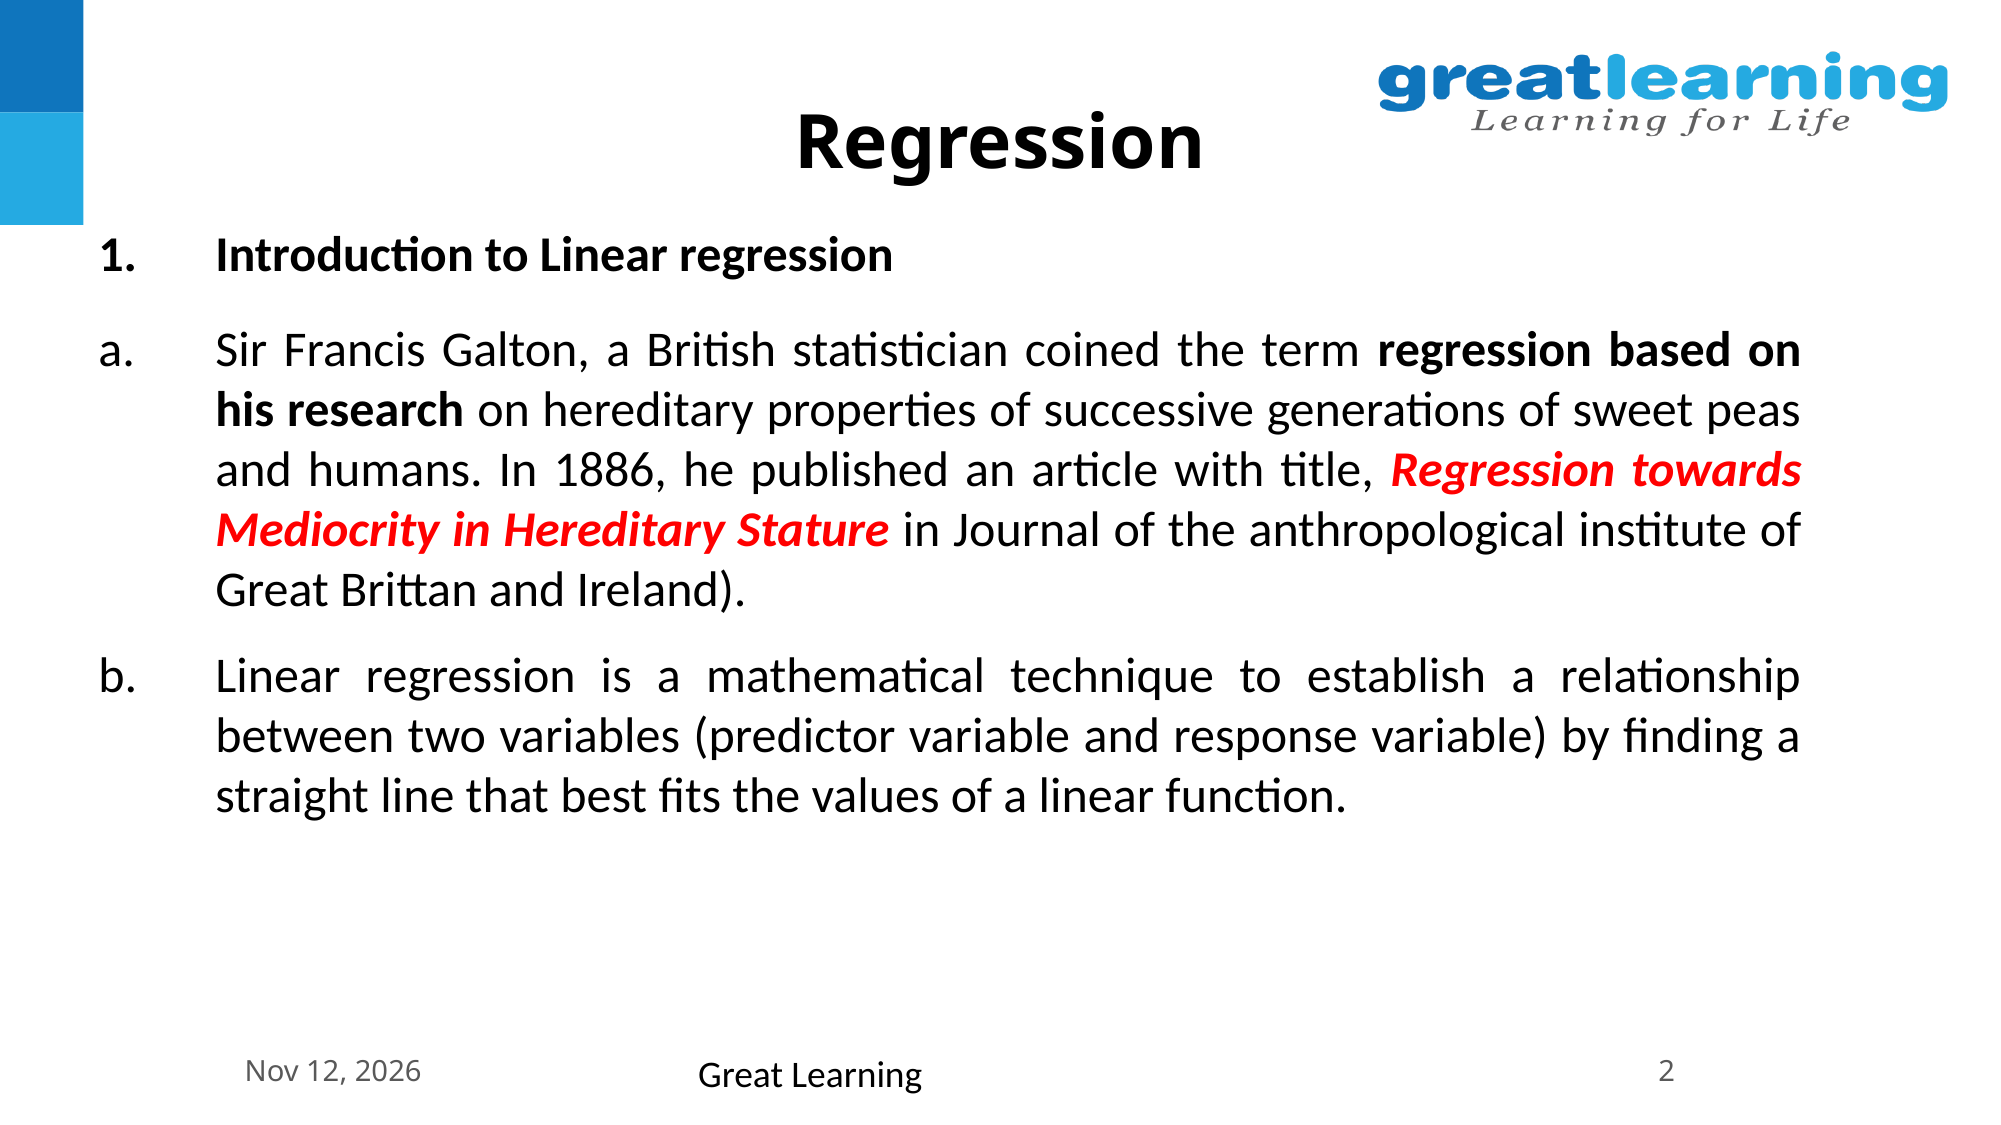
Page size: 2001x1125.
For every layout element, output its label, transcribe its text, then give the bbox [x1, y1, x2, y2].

slide_number 2 [1433, 1042, 1900, 1103]
footer Great Learning [683, 1042, 1317, 1103]
picture [1900, 49, 1950, 138]
title Regression [99, 45, 1900, 214]
text_box Sir Francis Galton, a British statistician coined the term regression based on his research on hereditary properties of successive generations of sweet peas and humans. In 1886, he published an article with title, Regression towards Mediocrity in Hereditary Stature in Journal of the anthropological institute of Great Brittan and Ireland). Linear regression is a mathematical technique to establish a relationship between two variables (predictor variable and response variable) by finding a straight line that best fits the values of a linear function. [83, 252, 1817, 915]
text_box Introduction to Linear regression [83, 214, 1947, 289]
slide_number 11-Jul-19 [99, 1042, 567, 1103]
